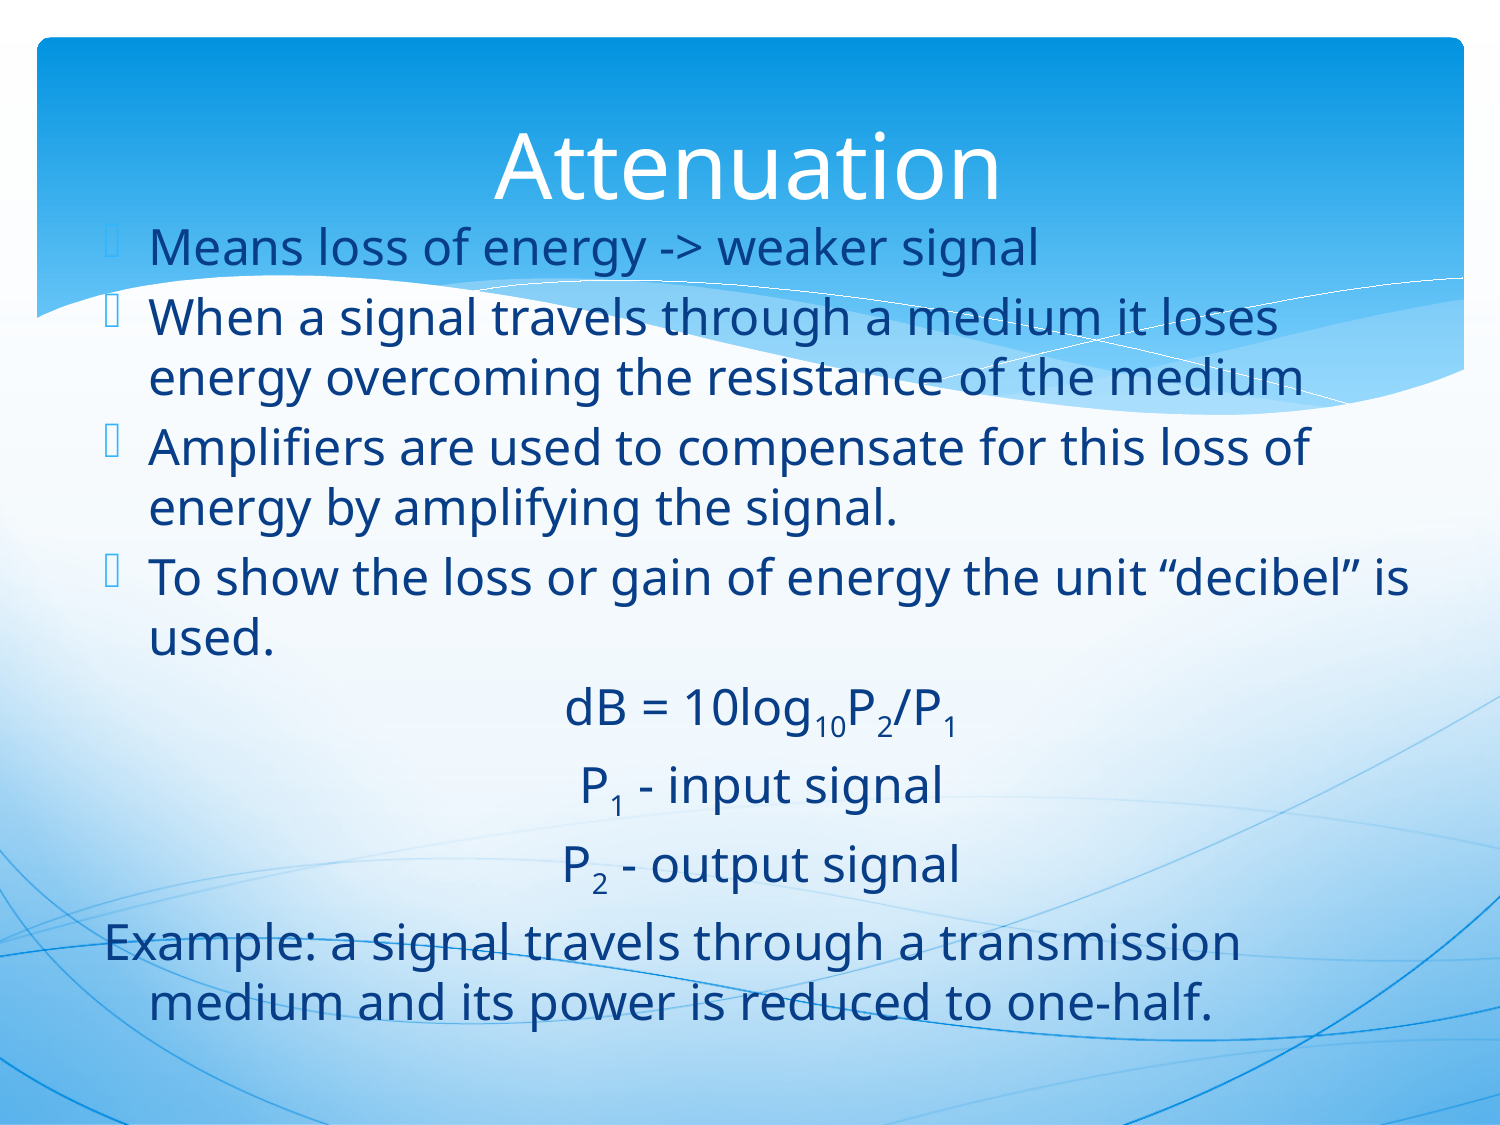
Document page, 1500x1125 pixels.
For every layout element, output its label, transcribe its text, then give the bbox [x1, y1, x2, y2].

title Attenuation [112, 99, 1388, 208]
list Means loss of energy -> weaker signal When a signal travels through a medium it loses energy overcoming the resistance of the medium Amplifiers are used to compensate for this loss of energy by amplifying the signal. To show the loss or gain of energy the unit “decibel” is used. dB = 10log10P2/P1 P1 - input signal P2 - output signal Example: a signal travels through a transmission medium and its power is reduced to one-half. [88, 208, 1436, 1094]
